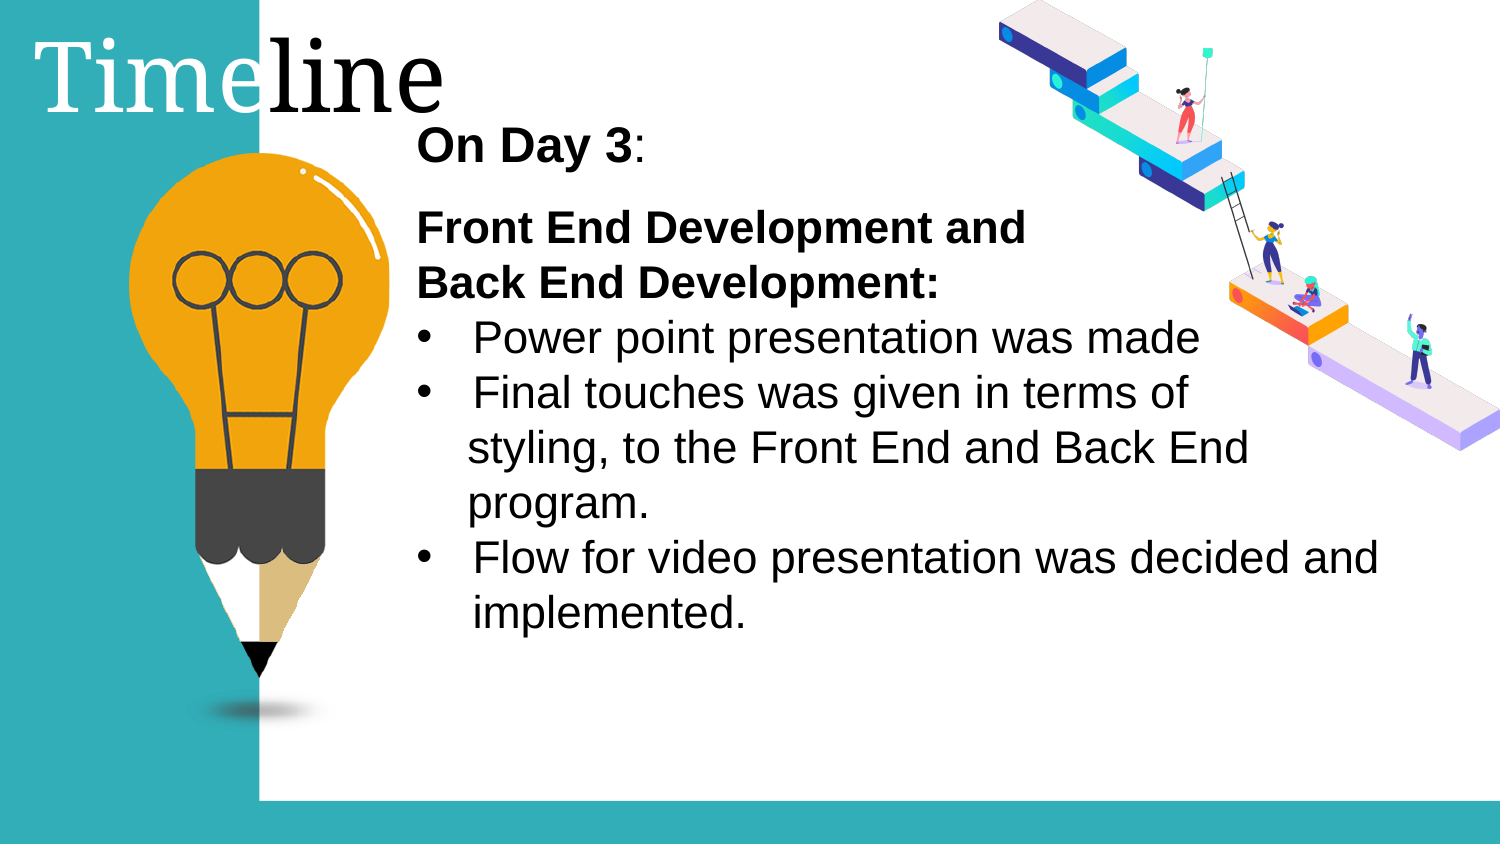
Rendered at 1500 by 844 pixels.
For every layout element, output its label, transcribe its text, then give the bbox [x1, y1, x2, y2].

text_box [0, 800, 1500, 844]
text_box On Day 3: Front End Development and Back End Development: Power point presentation was made Final touches was given in terms of styling, to the Front End and Back End program. Flow for video presentation was decided and implemented. [401, 105, 1486, 800]
picture [129, 153, 390, 731]
text_box Timeline [18, 0, 968, 111]
picture [999, 0, 1500, 451]
